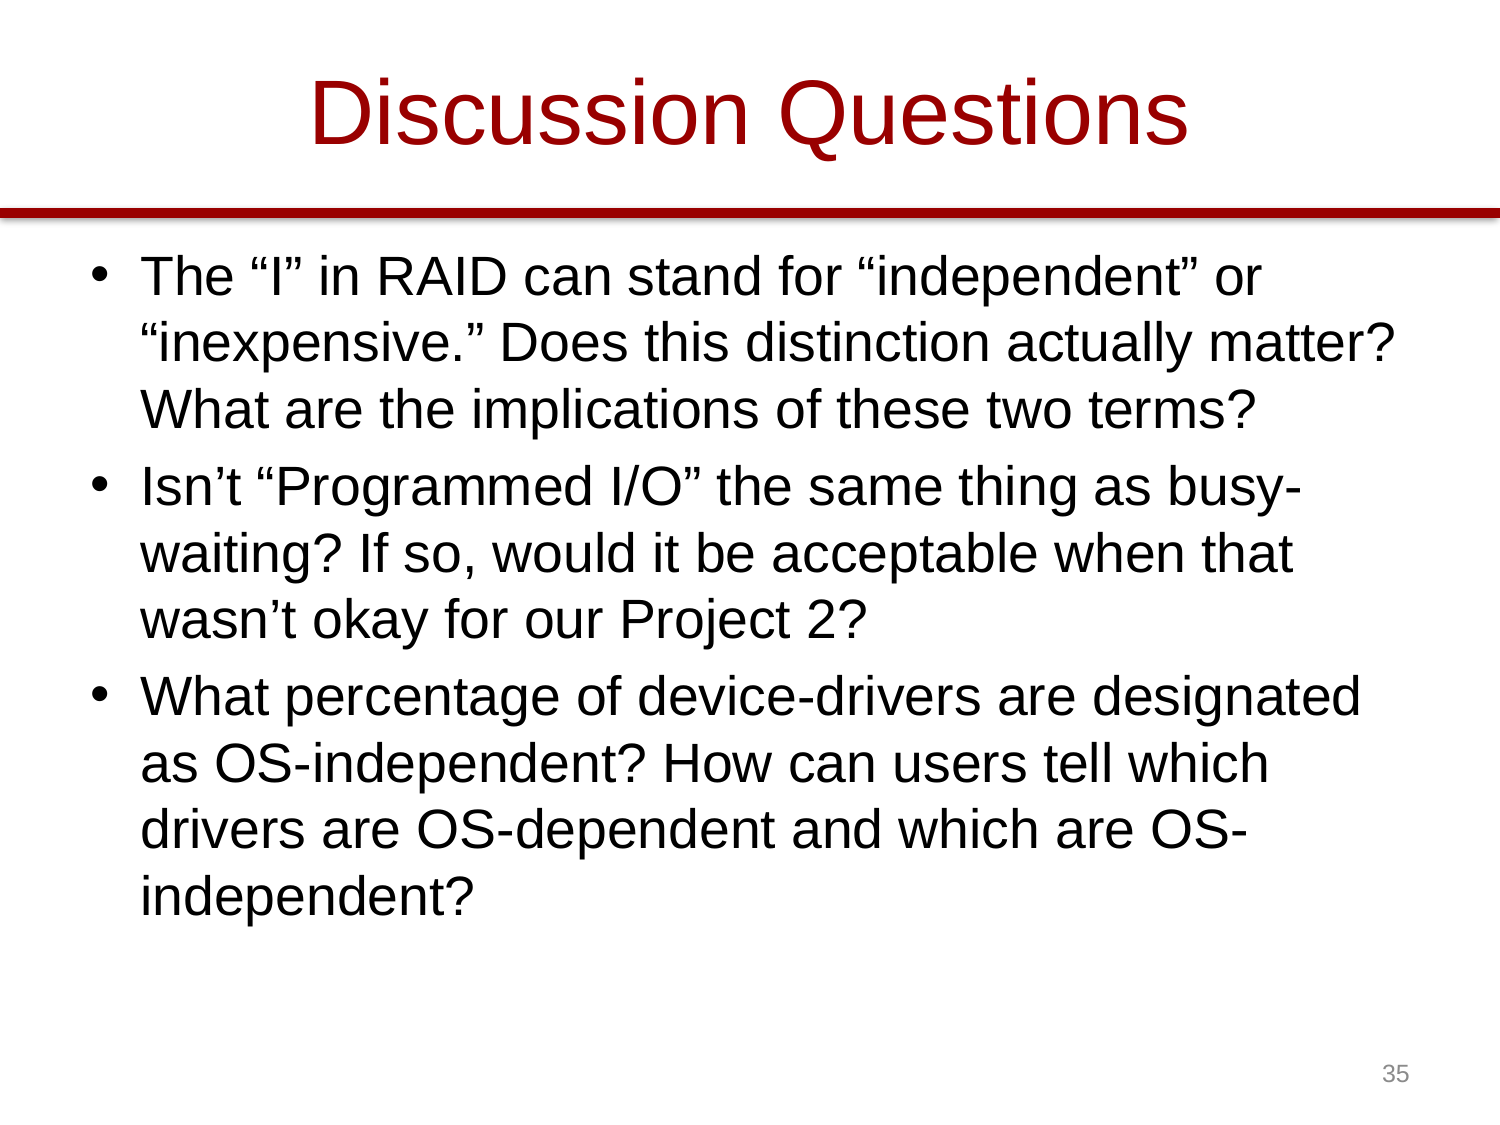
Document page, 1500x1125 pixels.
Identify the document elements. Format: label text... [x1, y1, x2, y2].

slide_number 35 [1074, 1042, 1425, 1103]
list The “I” in RAID can stand for “independent” or “inexpensive.” Does this distinction actually matter? What are the implications of these two terms? Isn’t “Programmed I/O” the same thing as busy-waiting? If so, would it be acceptable when that wasn’t okay for our Project 2? What percentage of device-drivers are designated as OS-independent? How can users tell which drivers are OS-dependent and which are OS-independent? [75, 232, 1425, 1005]
title Discussion Questions [75, 13, 1425, 202]
